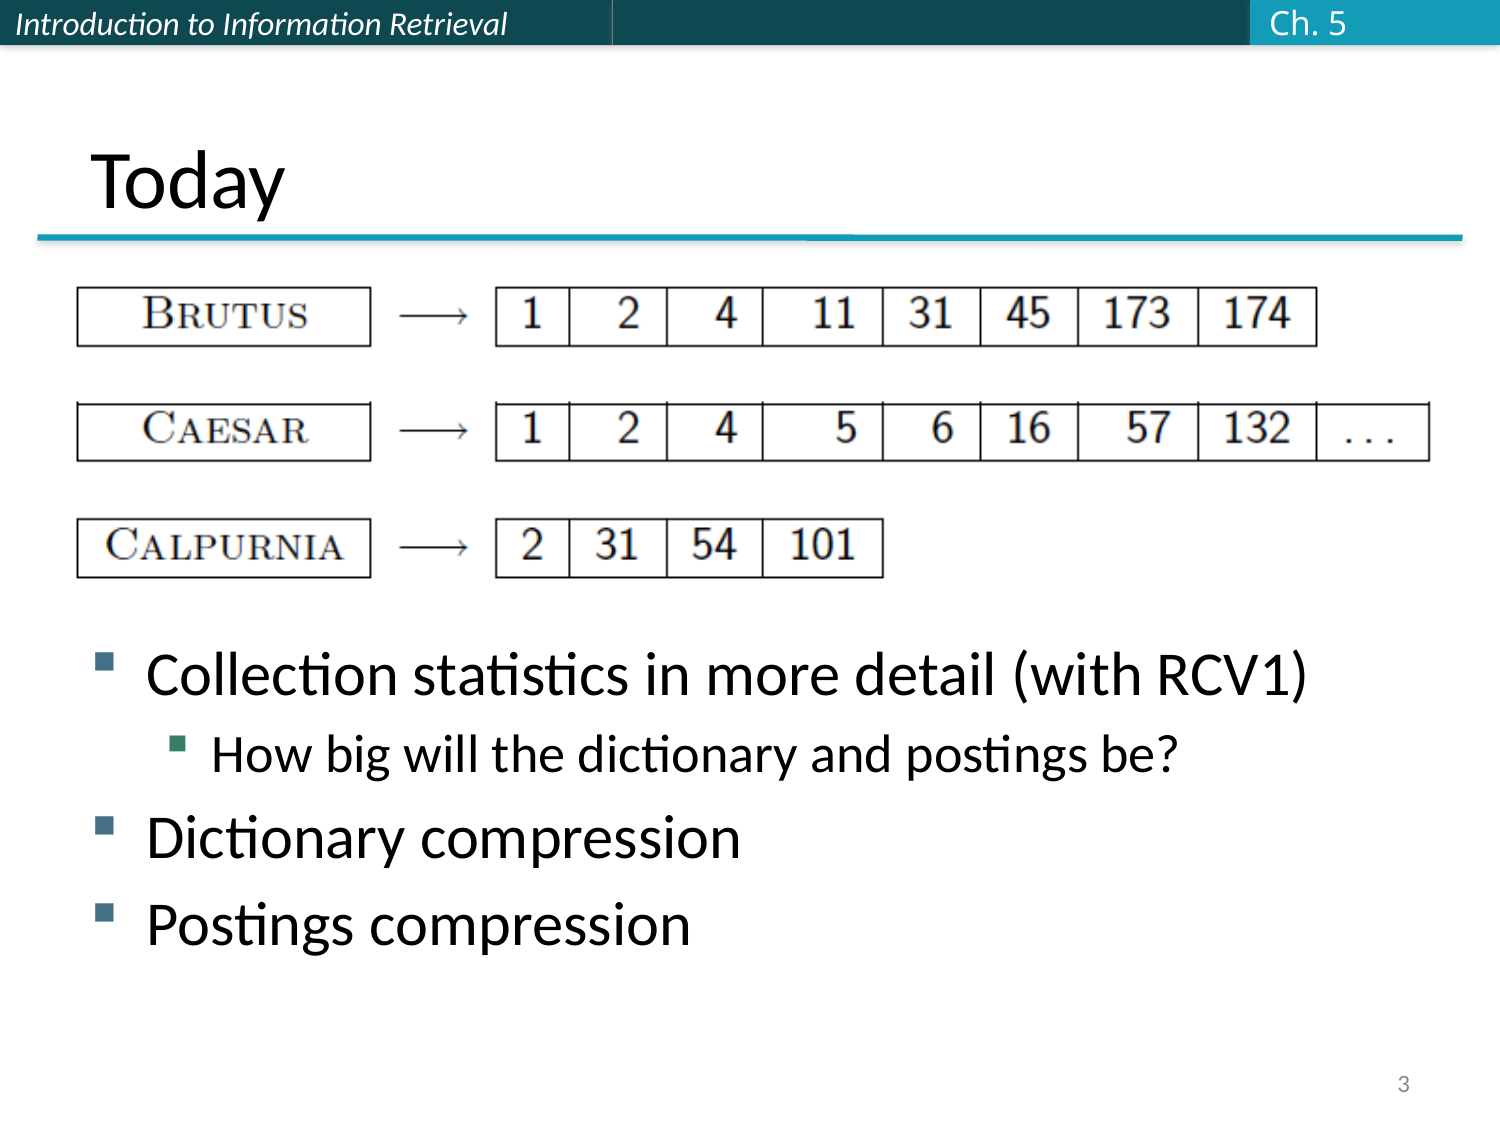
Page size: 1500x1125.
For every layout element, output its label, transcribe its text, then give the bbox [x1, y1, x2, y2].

picture [62, 274, 1438, 593]
text_box Ch. 5 [1254, 0, 1363, 50]
slide_number 3 [1074, 1062, 1425, 1103]
title Today [75, 45, 1425, 233]
list Collection statistics in more detail (with RCV1) How big will the dictionary and postings be? Dictionary compression Postings compression [75, 624, 1425, 1075]
